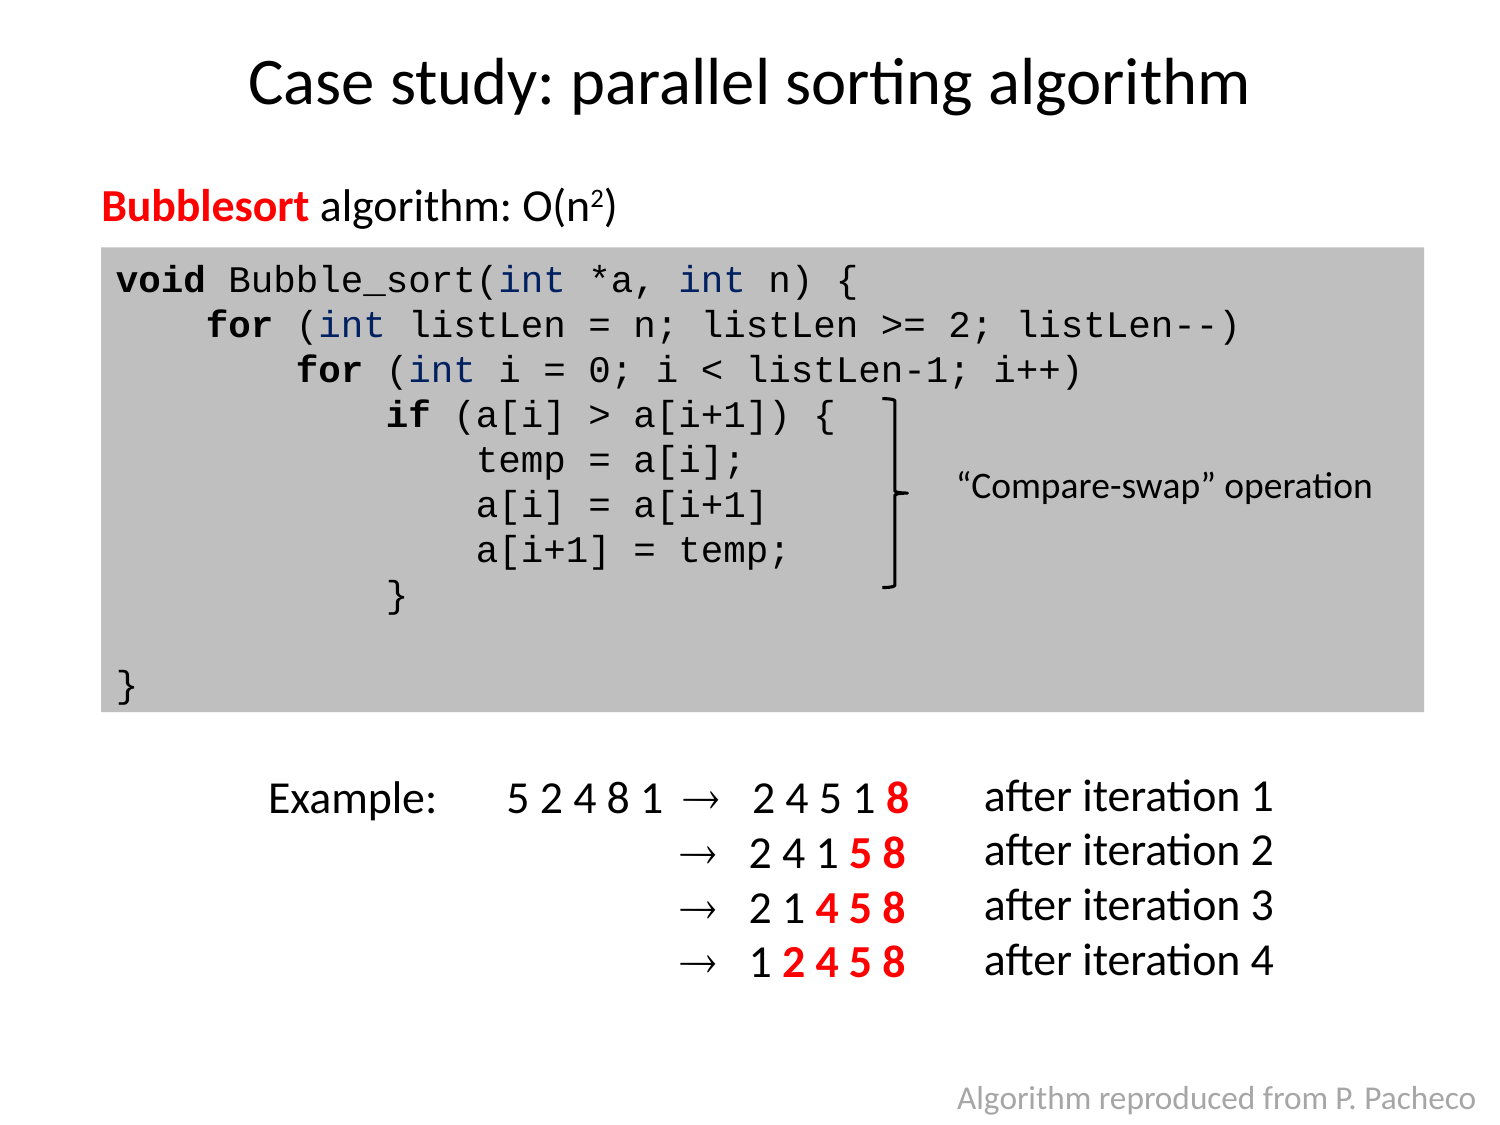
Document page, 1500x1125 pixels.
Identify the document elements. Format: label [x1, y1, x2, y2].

text_box [86, 168, 633, 238]
text_box [101, 247, 1425, 713]
text_box [942, 1068, 1492, 1124]
text_box [253, 759, 453, 830]
text_box [491, 759, 925, 995]
text_box [969, 757, 1290, 993]
title [75, 24, 1425, 130]
